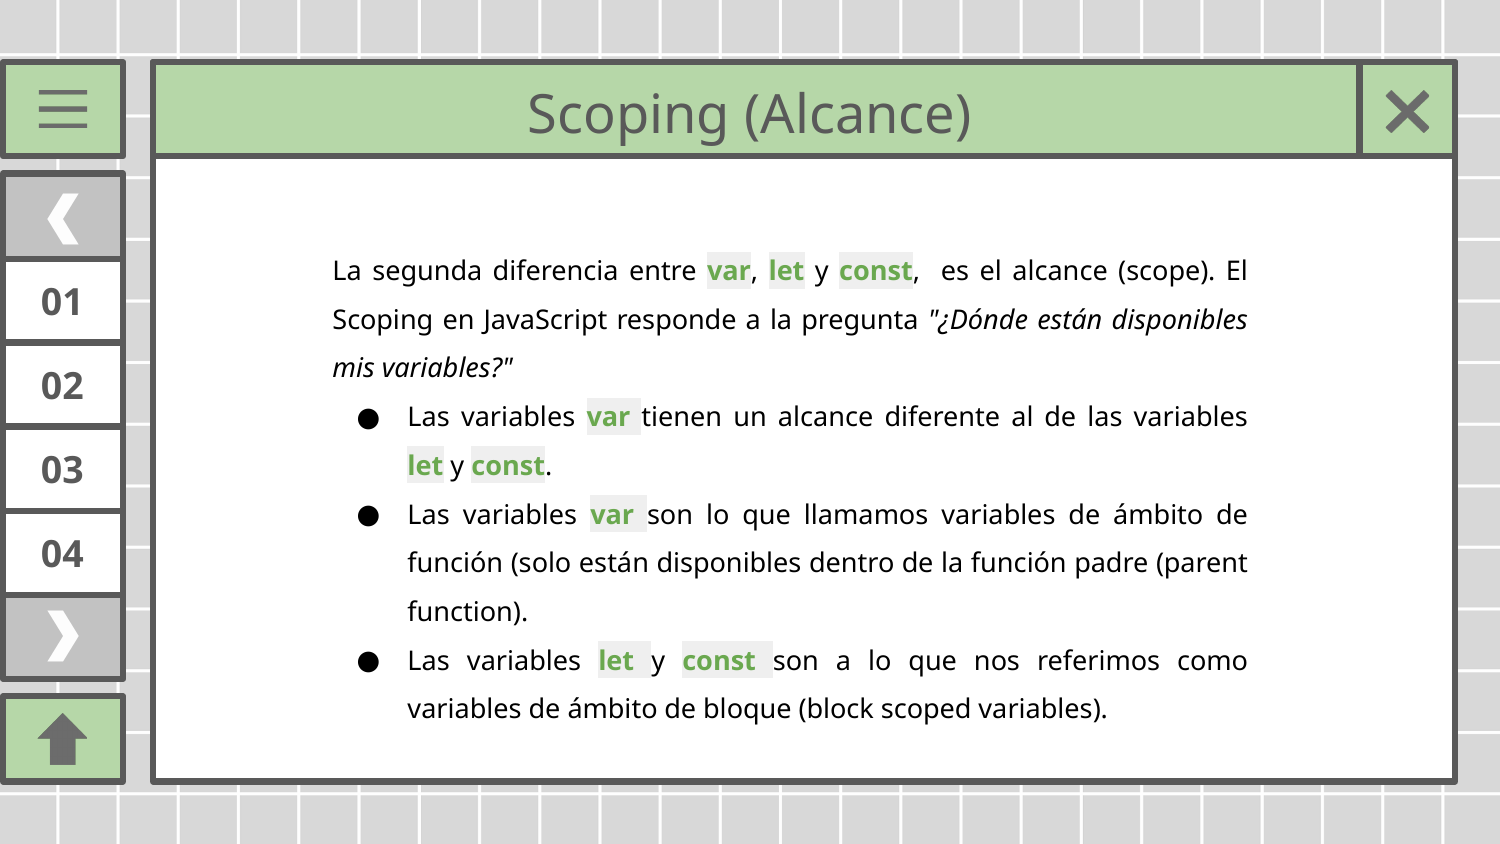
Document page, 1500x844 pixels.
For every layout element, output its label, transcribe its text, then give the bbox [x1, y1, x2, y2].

text_box 03 [20, 449, 104, 487]
title Scoping (Alcance) [182, 64, 1318, 159]
picture [37, 713, 88, 765]
picture [0, 0, 1500, 844]
text_box 01 [20, 281, 104, 319]
picture [38, 610, 88, 662]
picture [38, 90, 88, 129]
text_box La segunda diferencia entre var, let y const, es el alcance (scope). El Scoping en JavaScript responde a la pregunta "¿Dónde están disponibles mis variables?" Las variables var tienen un alcance diferente al de las variables let y const. Las variables var son lo que llamamos variables de ámbito de función (solo están disponibles dentro de la función padre (parent function). Las variables let y const son a lo que nos referimos como variables de ámbito de bloque (block scoped variables). [317, 222, 1263, 740]
text_box 02 [20, 365, 104, 403]
text_box 04 [20, 533, 104, 572]
picture [38, 193, 88, 245]
